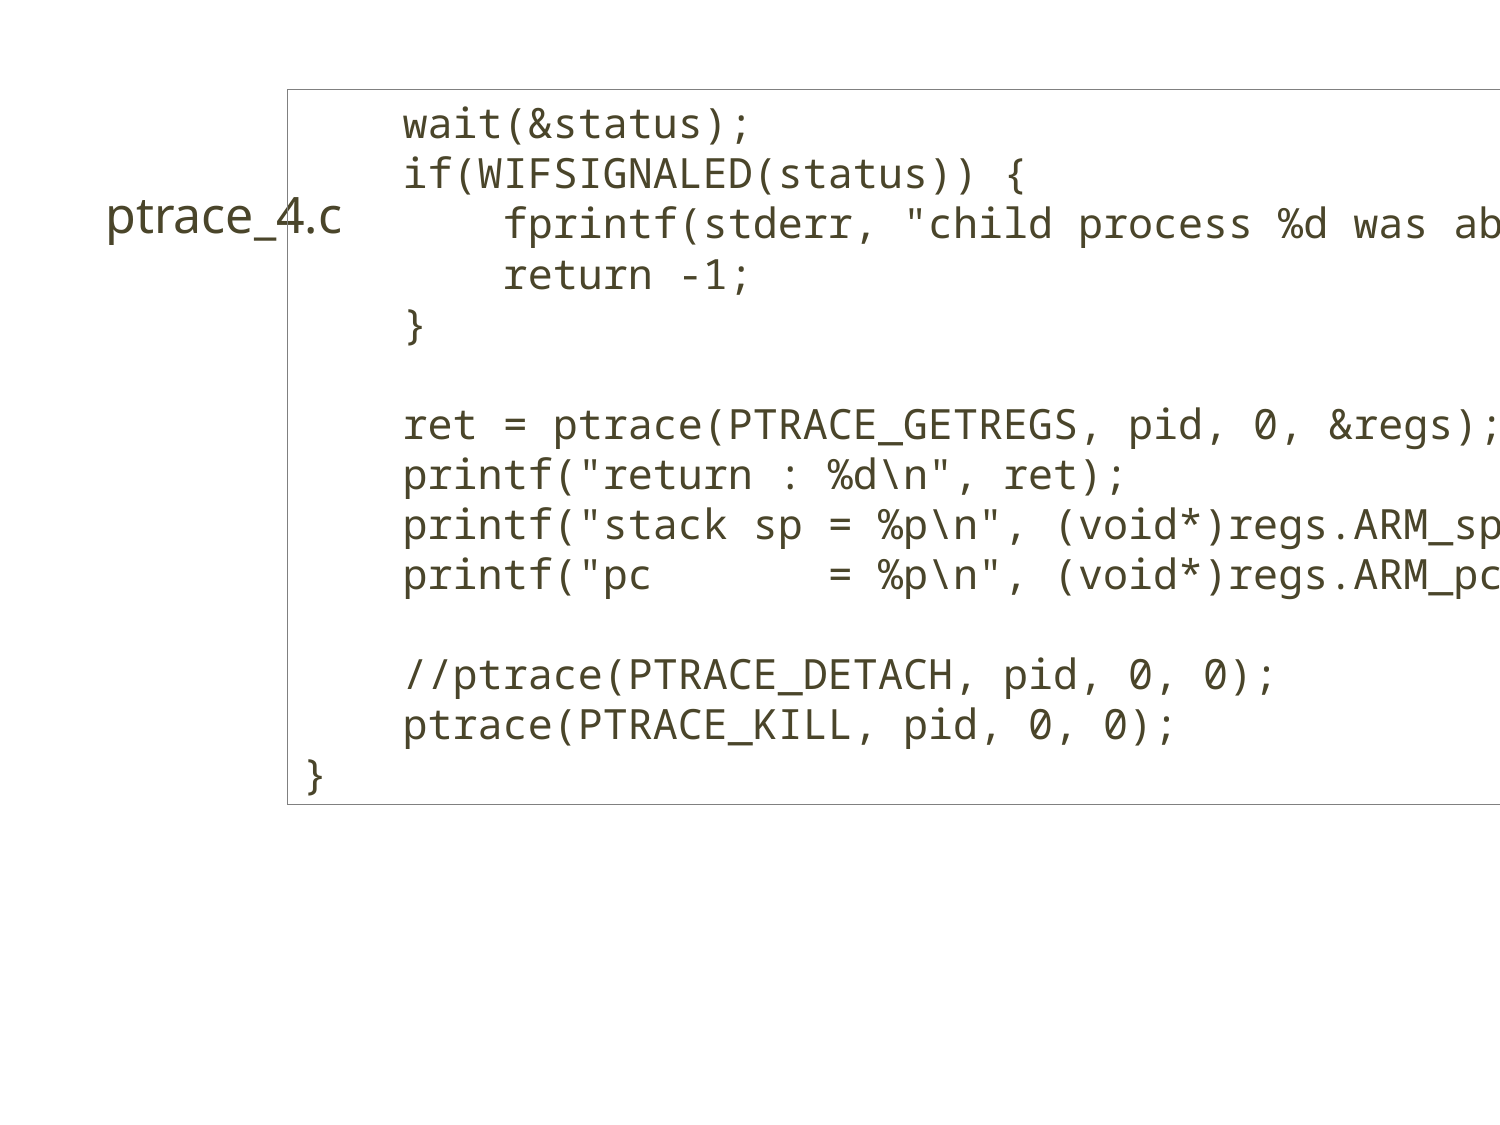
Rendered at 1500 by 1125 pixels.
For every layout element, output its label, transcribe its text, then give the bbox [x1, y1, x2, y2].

text_box ptrace_4.c [90, 176, 287, 252]
text_box wait(&status); if(WIFSIGNALED(status)) { fprintf(stderr, "child process %d was abnormal exit.\n", pid); return -1; } ret = ptrace(PTRACE_GETREGS, pid, 0, &regs); printf("return : %d\n", ret); printf("stack sp = %p\n", (void*)regs.ARM_sp); printf("pc = %p\n", (void*)regs.ARM_pc); //ptrace(PTRACE_DETACH, pid, 0, 0); ptrace(PTRACE_KILL, pid, 0, 0); } [287, 89, 1500, 805]
